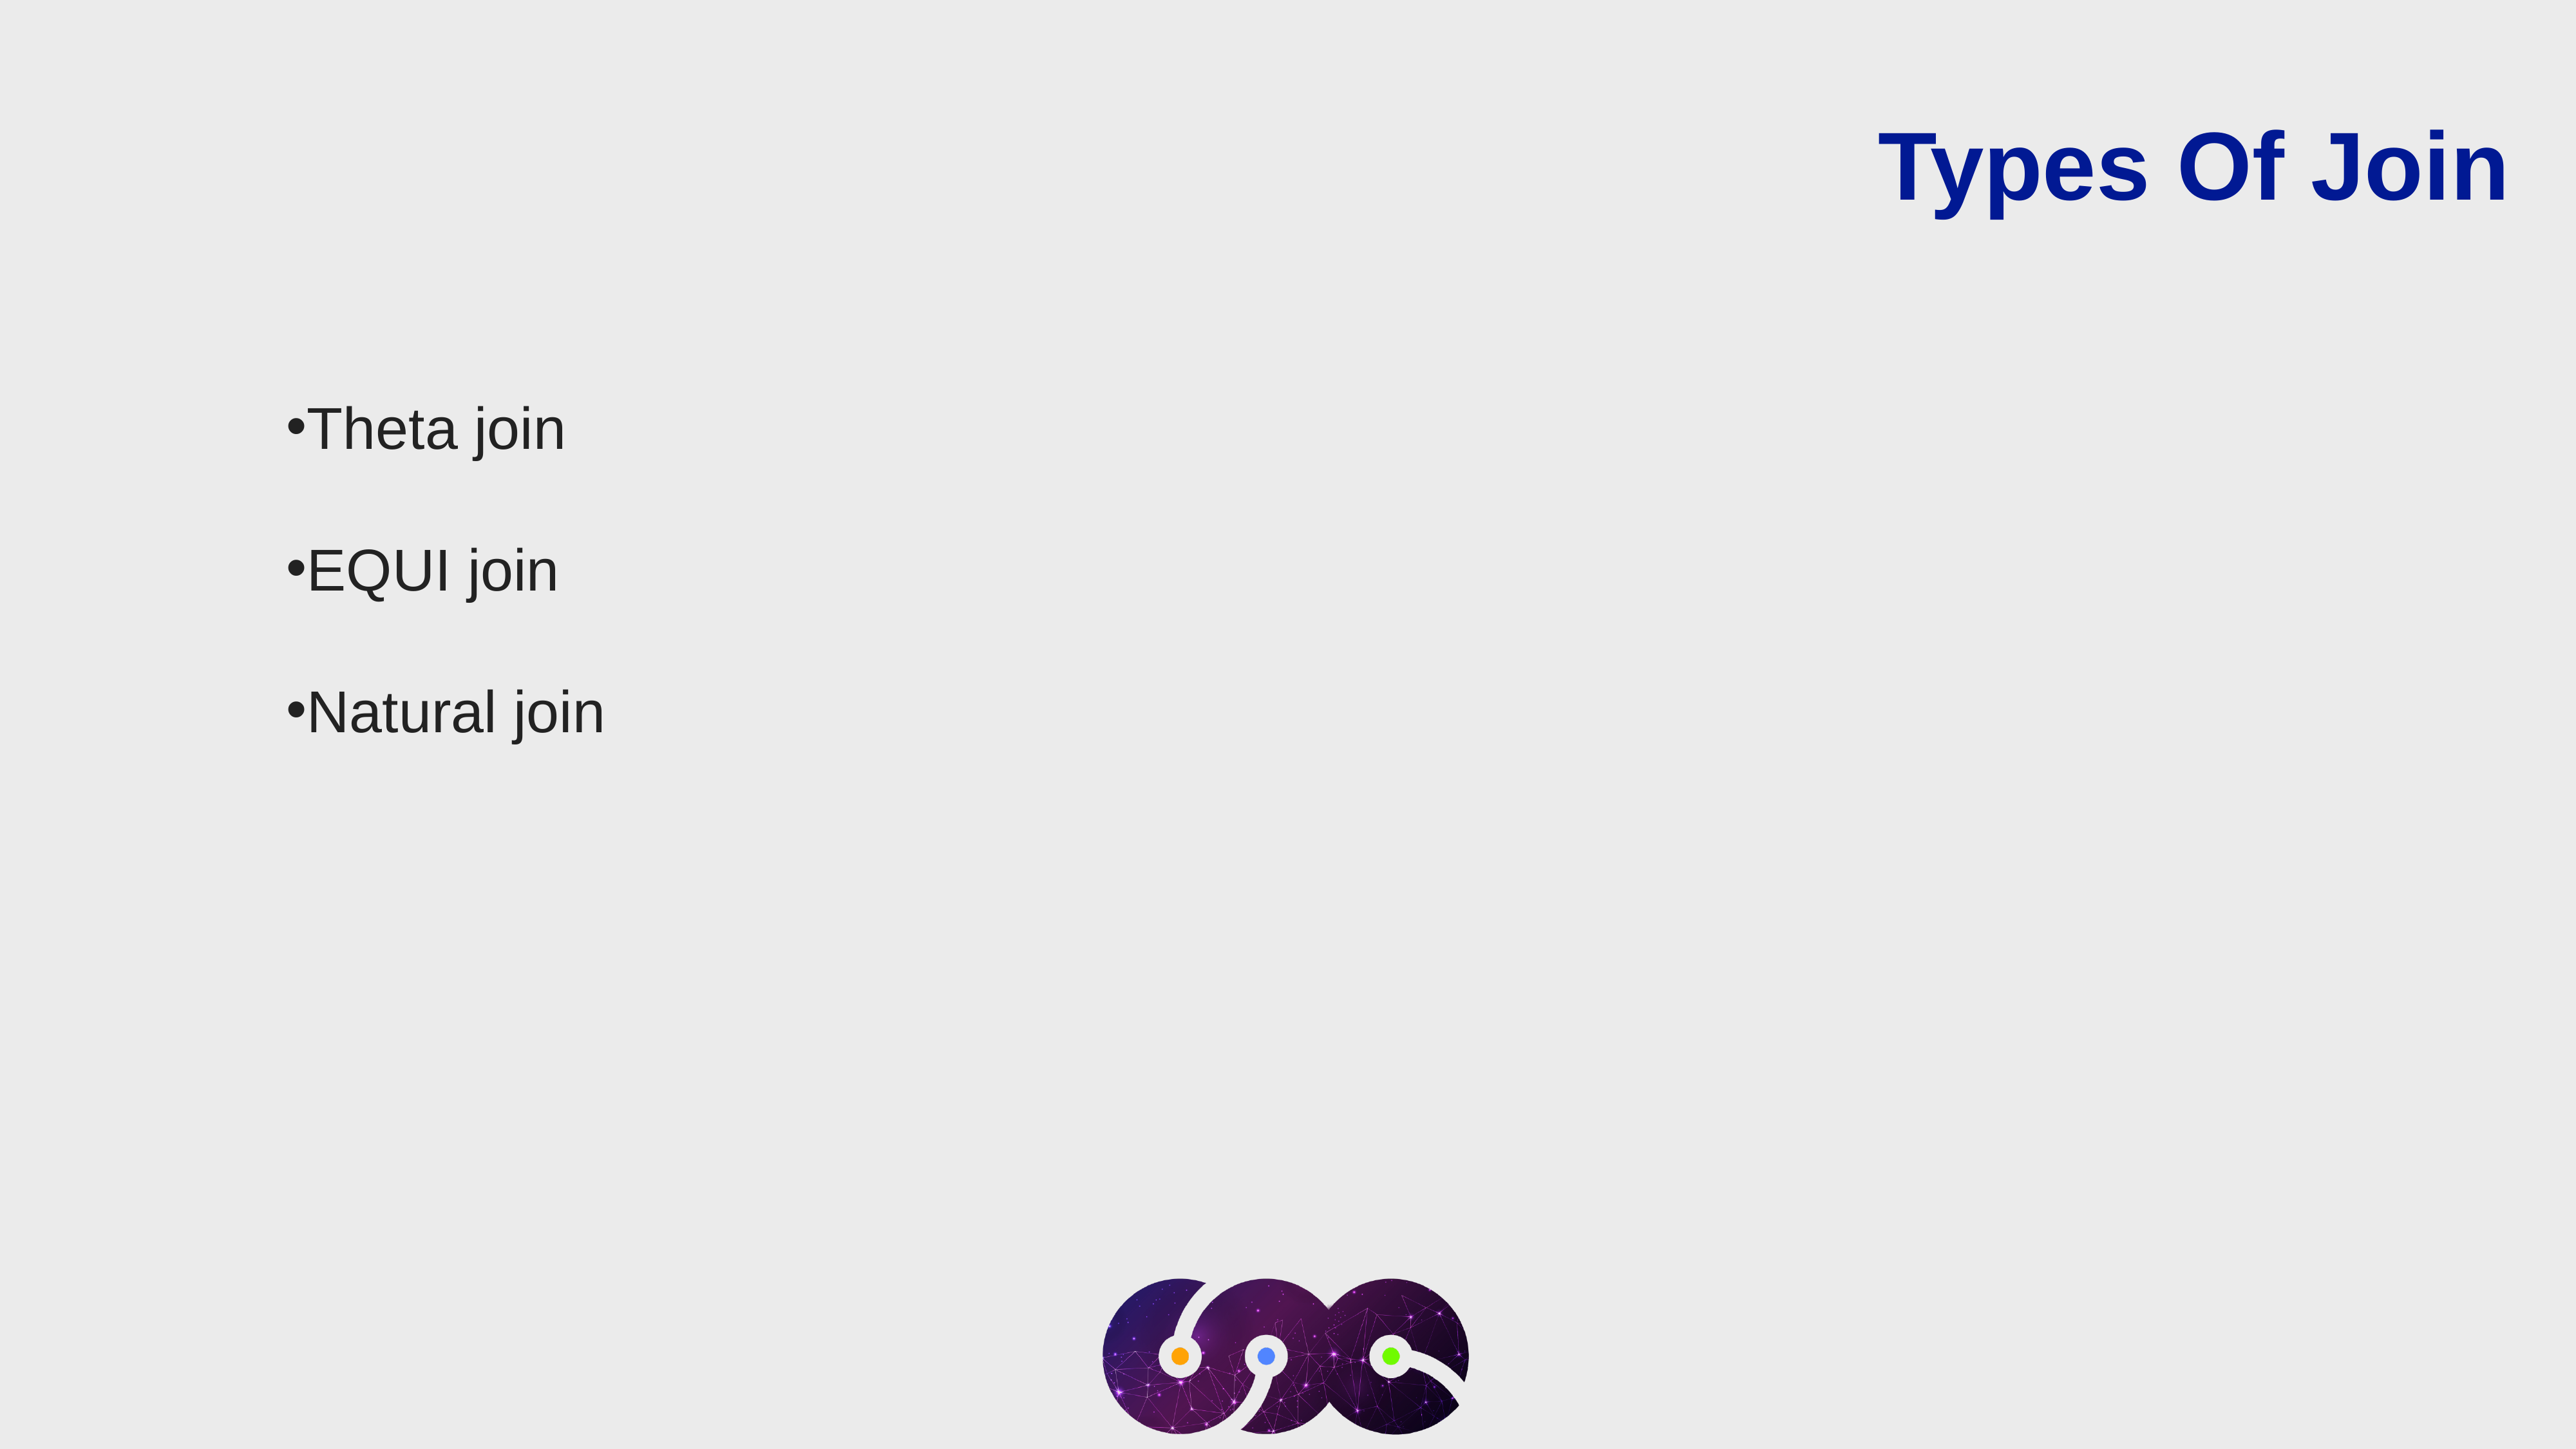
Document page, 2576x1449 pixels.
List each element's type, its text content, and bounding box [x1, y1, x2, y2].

picture [1093, 1267, 1483, 1449]
text_box Theta join EQUI join Natural join [276, 385, 1565, 750]
text_box Types Of Join [149, 98, 2516, 225]
